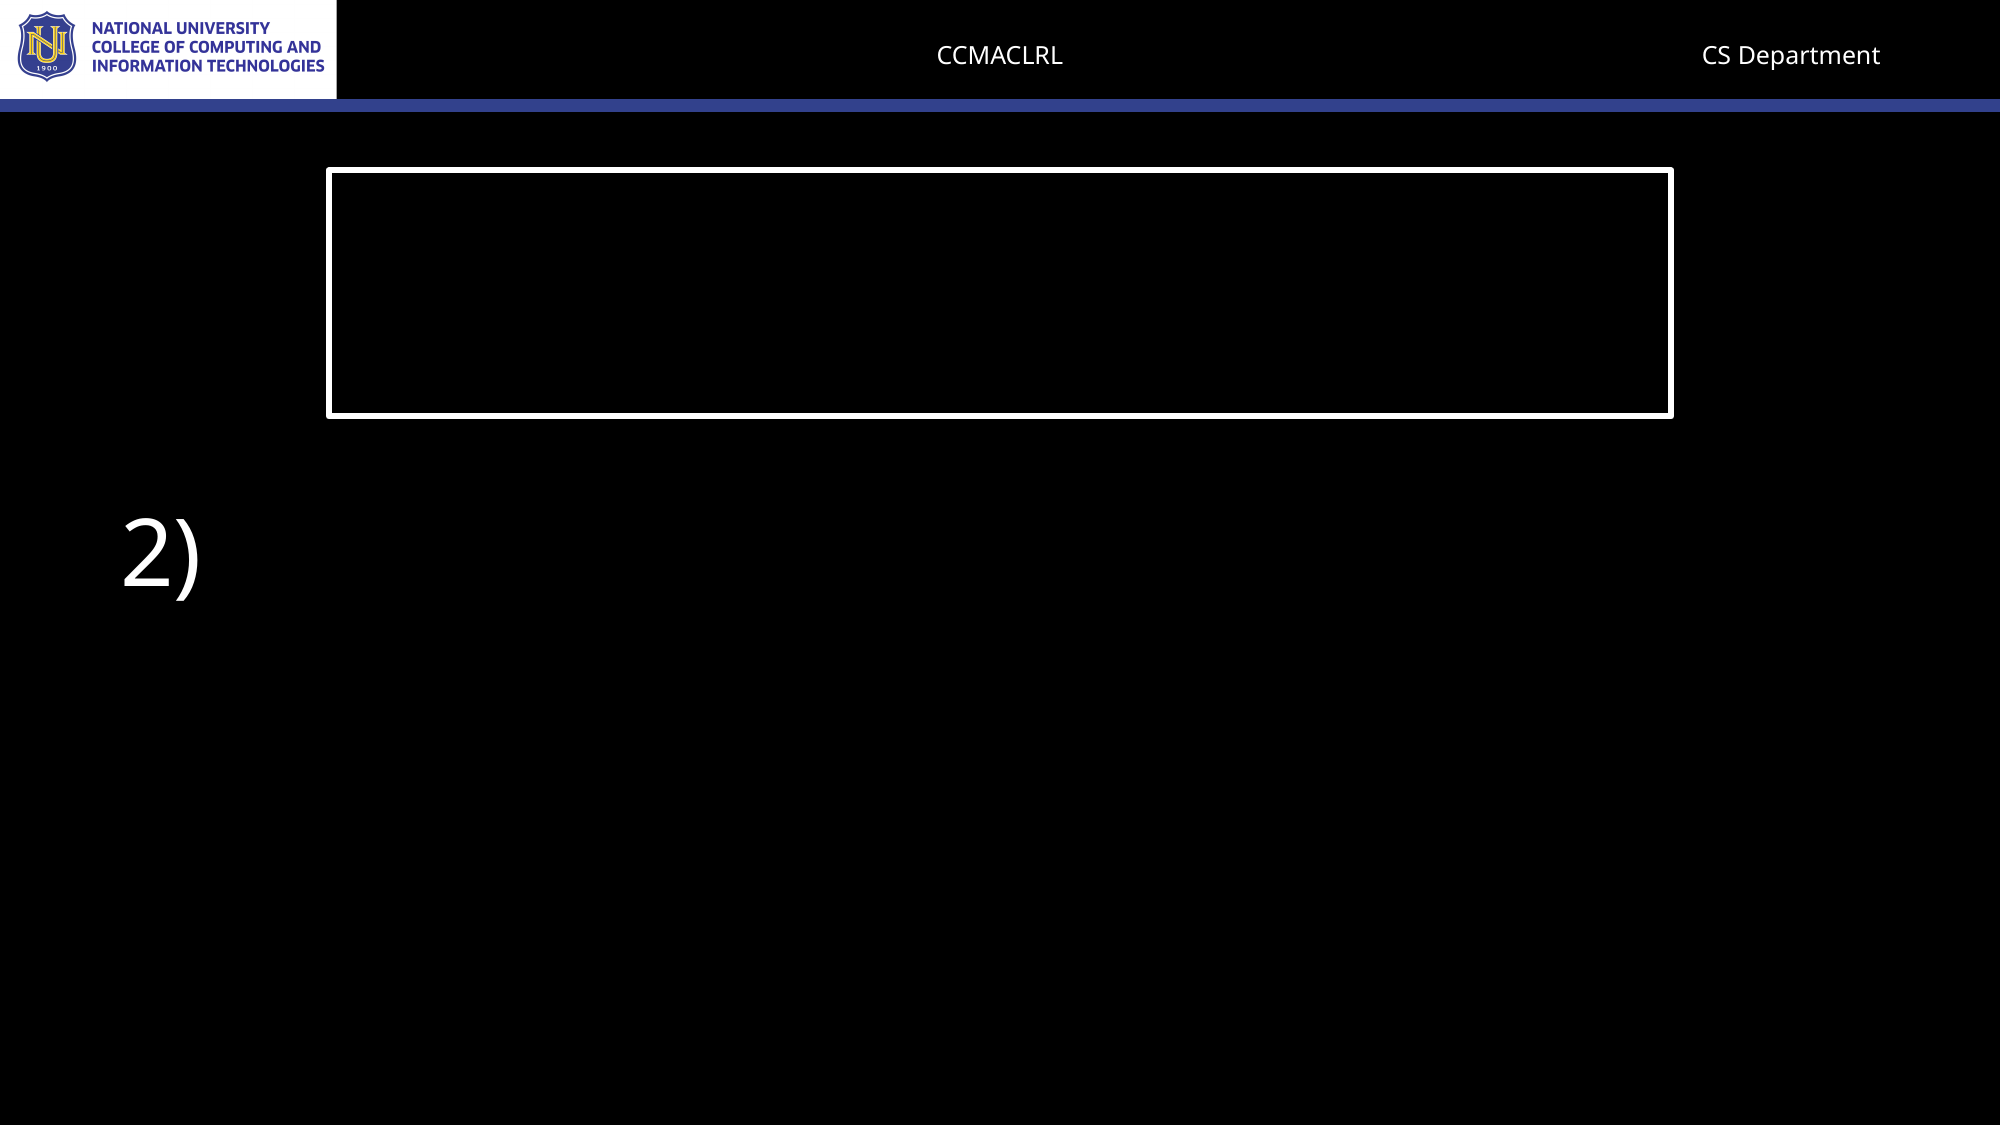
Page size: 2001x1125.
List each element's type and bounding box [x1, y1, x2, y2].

picture [0, 0, 337, 99]
